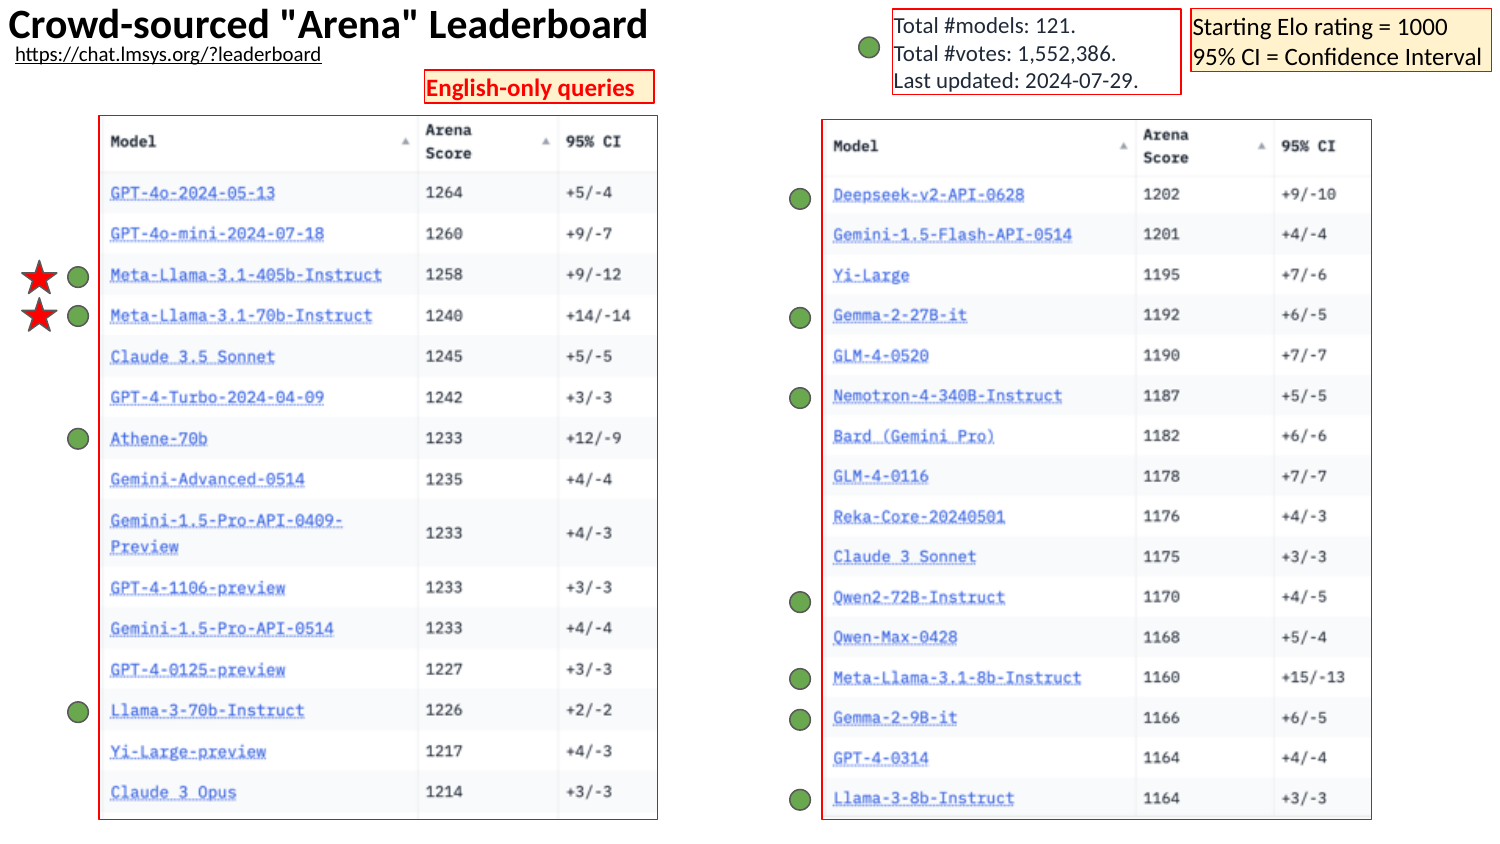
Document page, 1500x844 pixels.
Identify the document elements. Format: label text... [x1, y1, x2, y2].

text_box [858, 37, 880, 58]
text_box English-only queries [424, 70, 655, 104]
text_box [67, 428, 89, 450]
text_box Crowd-sourced "Arena" Leaderboard [0, 0, 675, 63]
text_box [67, 266, 89, 288]
text_box [21, 297, 57, 332]
picture [822, 120, 1372, 820]
text_box [789, 591, 811, 613]
text_box Starting Elo rating = 1000 95% CI = Confidence Interval [1191, 8, 1492, 72]
text_box [789, 307, 811, 329]
text_box [67, 701, 89, 723]
text_box [789, 789, 811, 811]
picture [99, 115, 658, 819]
text_box [789, 668, 811, 690]
text_box [67, 305, 89, 327]
text_box Total #models: 121. Total #votes: 1,552,386. Last updated: 2024-07-29. [892, 9, 1182, 95]
text_box https://chat.lmsys.org/?leaderboard [0, 25, 341, 106]
text_box [789, 387, 811, 409]
text_box [789, 188, 811, 210]
text_box [789, 709, 811, 731]
text_box [21, 260, 57, 294]
